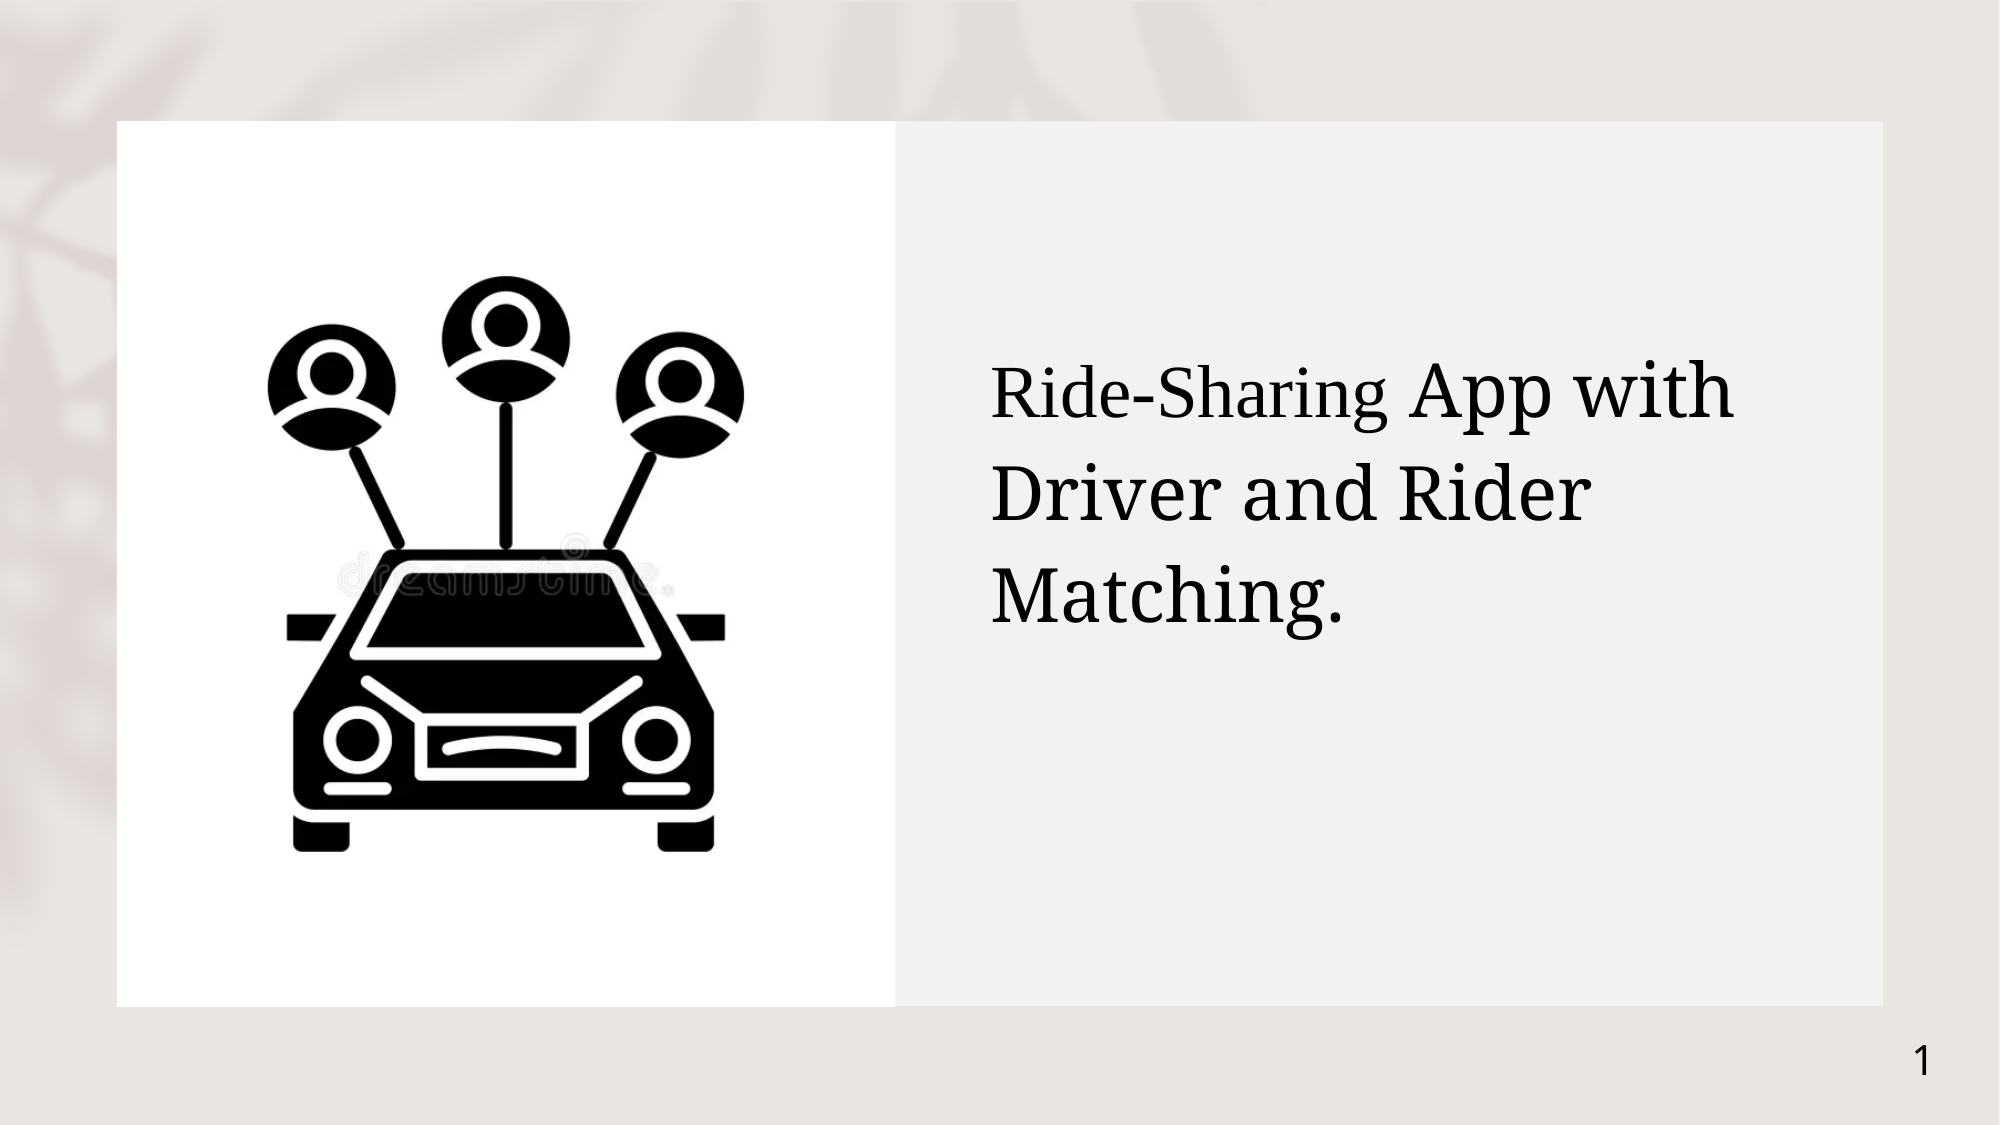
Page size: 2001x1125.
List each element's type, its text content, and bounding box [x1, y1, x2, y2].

picture [116, 121, 896, 1007]
subtitle 1 [1896, 1017, 1968, 1096]
title Ride-Sharing App with Driver and Rider Matching. [975, 308, 1838, 652]
